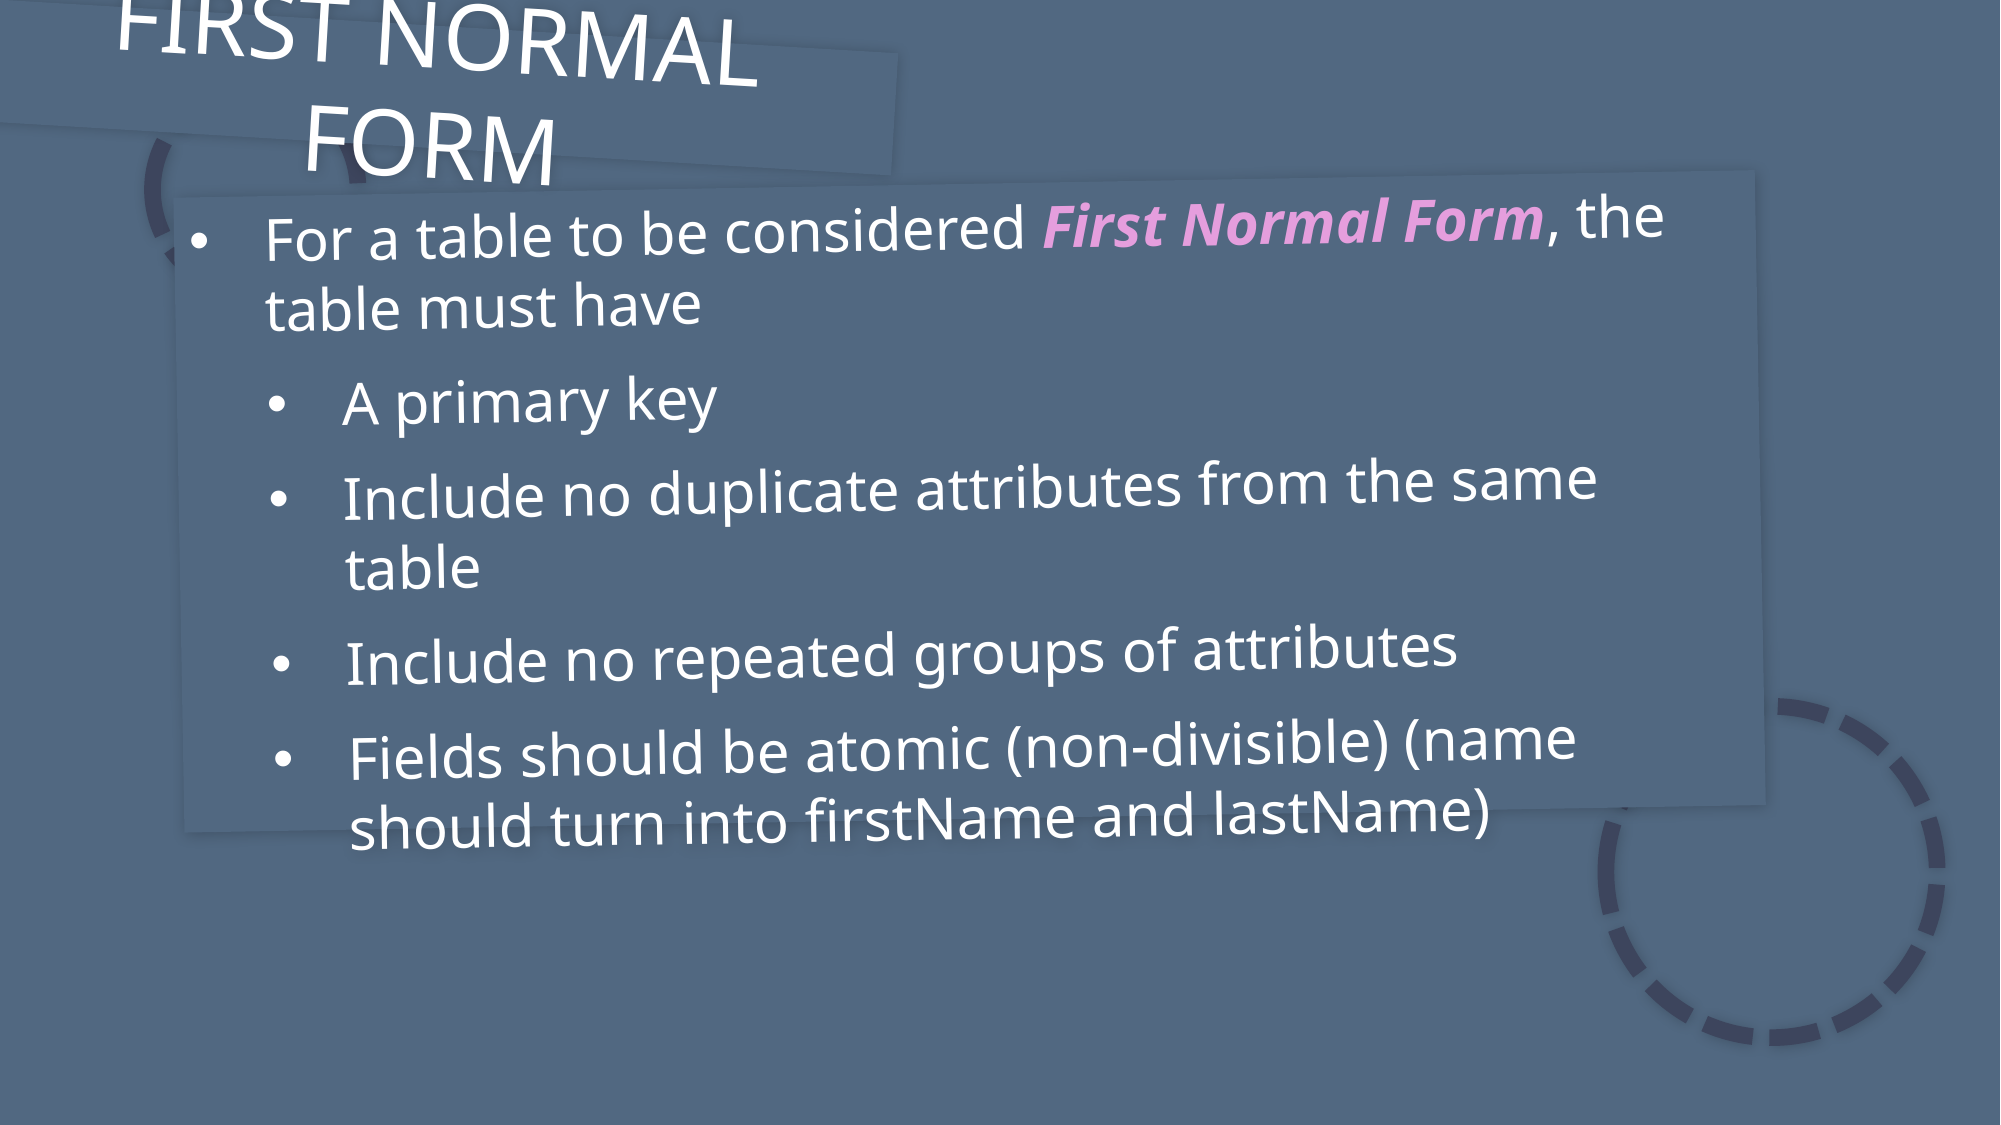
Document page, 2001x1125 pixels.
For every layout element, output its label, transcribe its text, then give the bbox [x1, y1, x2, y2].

text_box FIRST NORMAL FORM [0, 0, 900, 178]
text_box [1604, 704, 1939, 1040]
text_box For a table to be considered First Normal Form, the table must have A primary key Include no duplicate attributes from the same table Include no repeated groups of attributes Fields should be atomic (non-divisible) (name should turn into firstName and lastName) [171, 168, 1768, 835]
text_box [150, 141, 360, 245]
